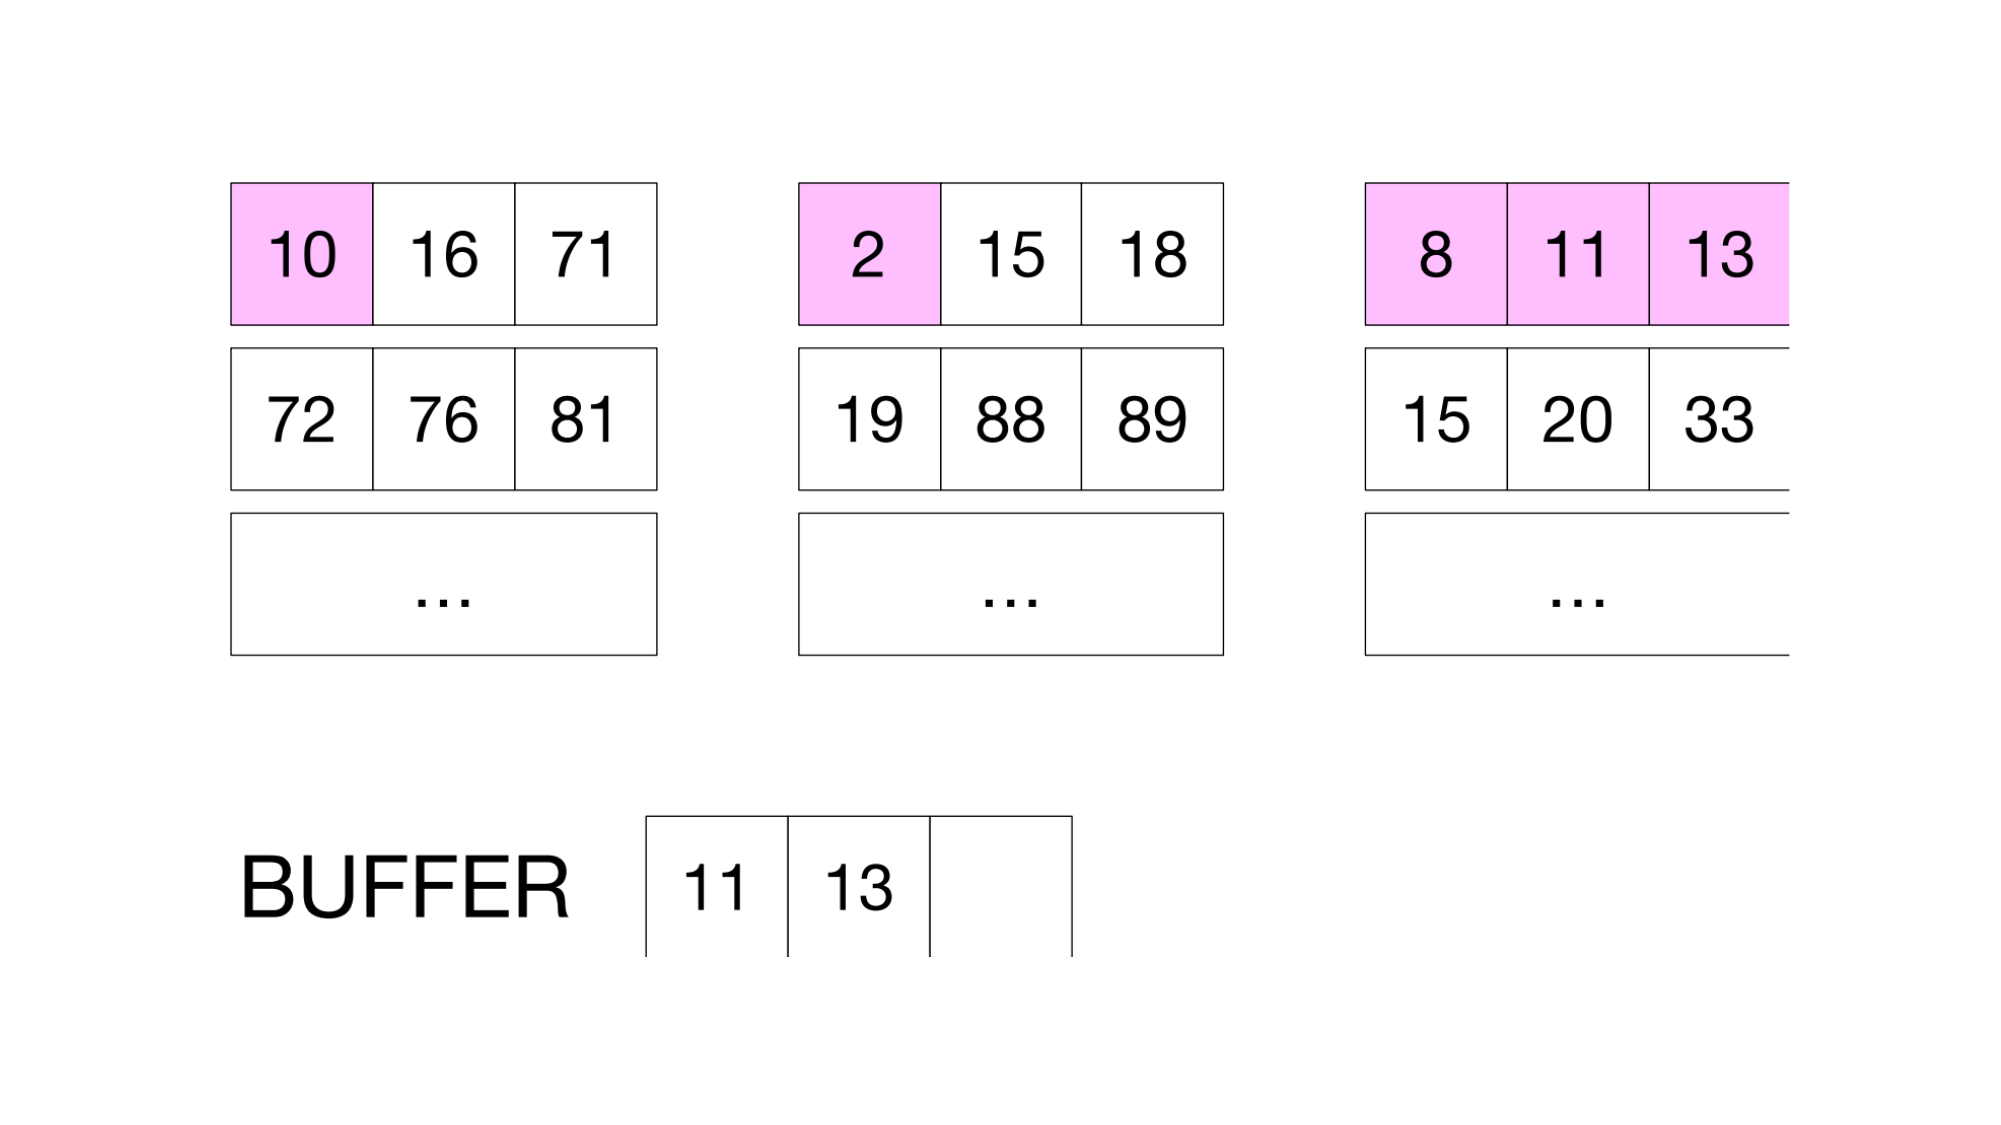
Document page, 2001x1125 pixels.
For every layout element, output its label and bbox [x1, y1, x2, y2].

picture [229, 181, 1790, 957]
